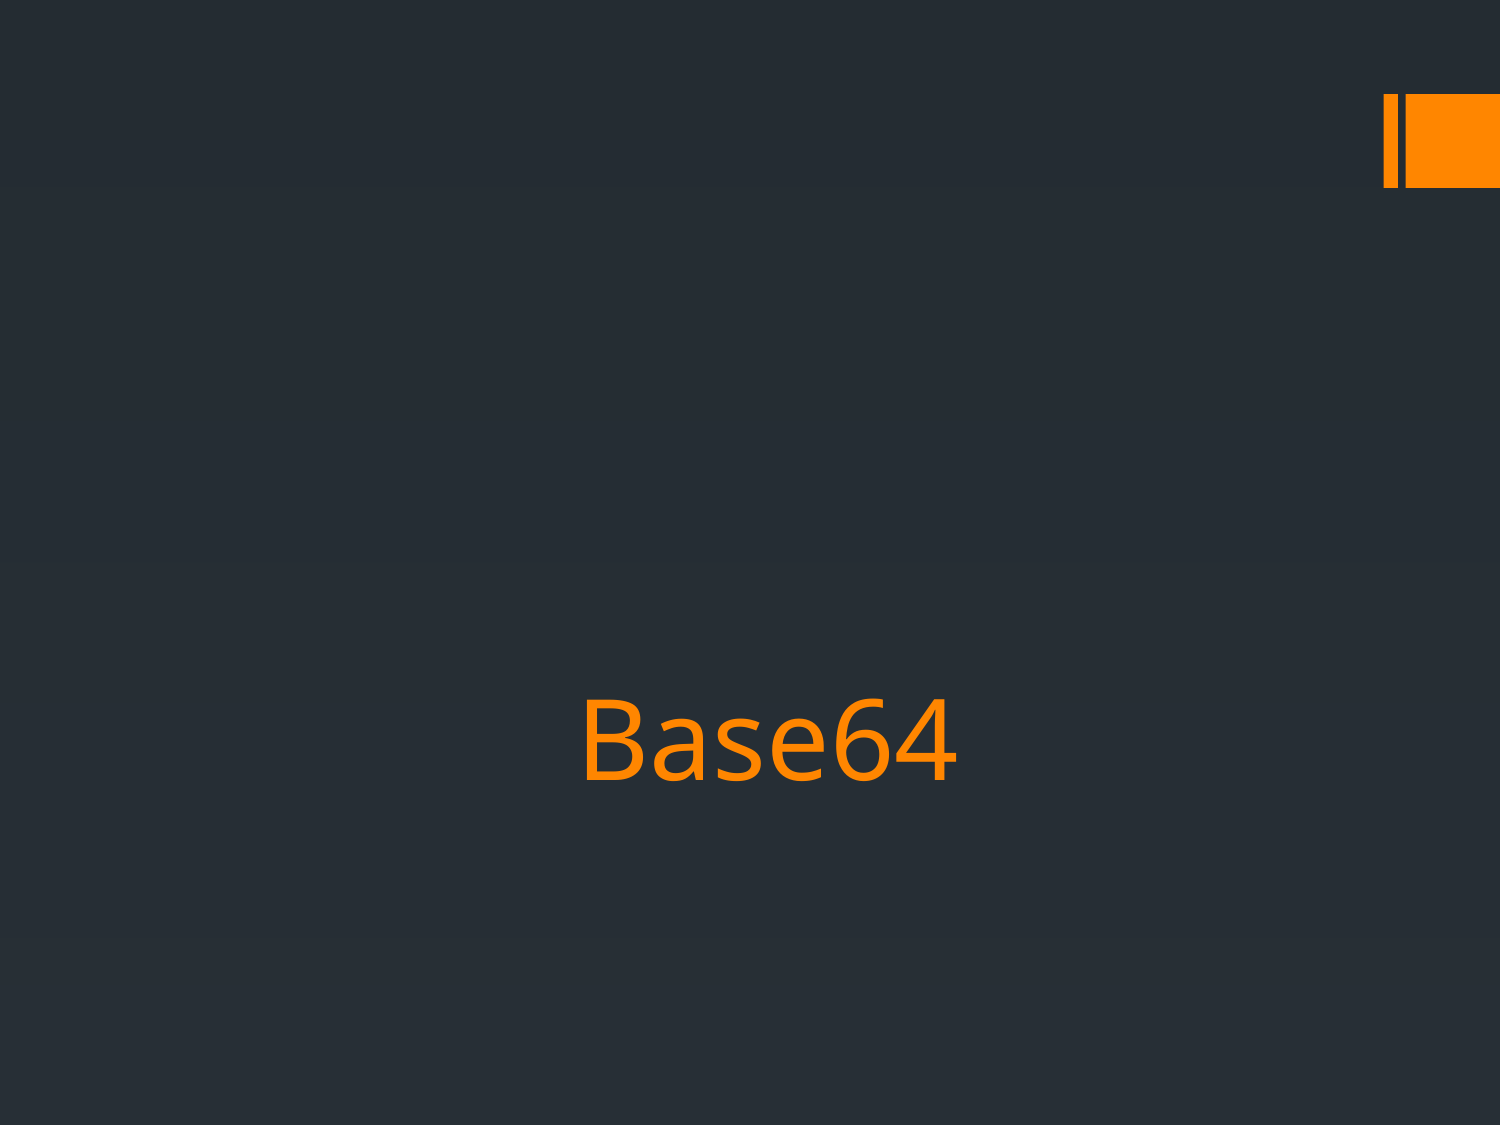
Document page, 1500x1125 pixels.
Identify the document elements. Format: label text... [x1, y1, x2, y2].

title Base64 [112, 621, 1424, 811]
